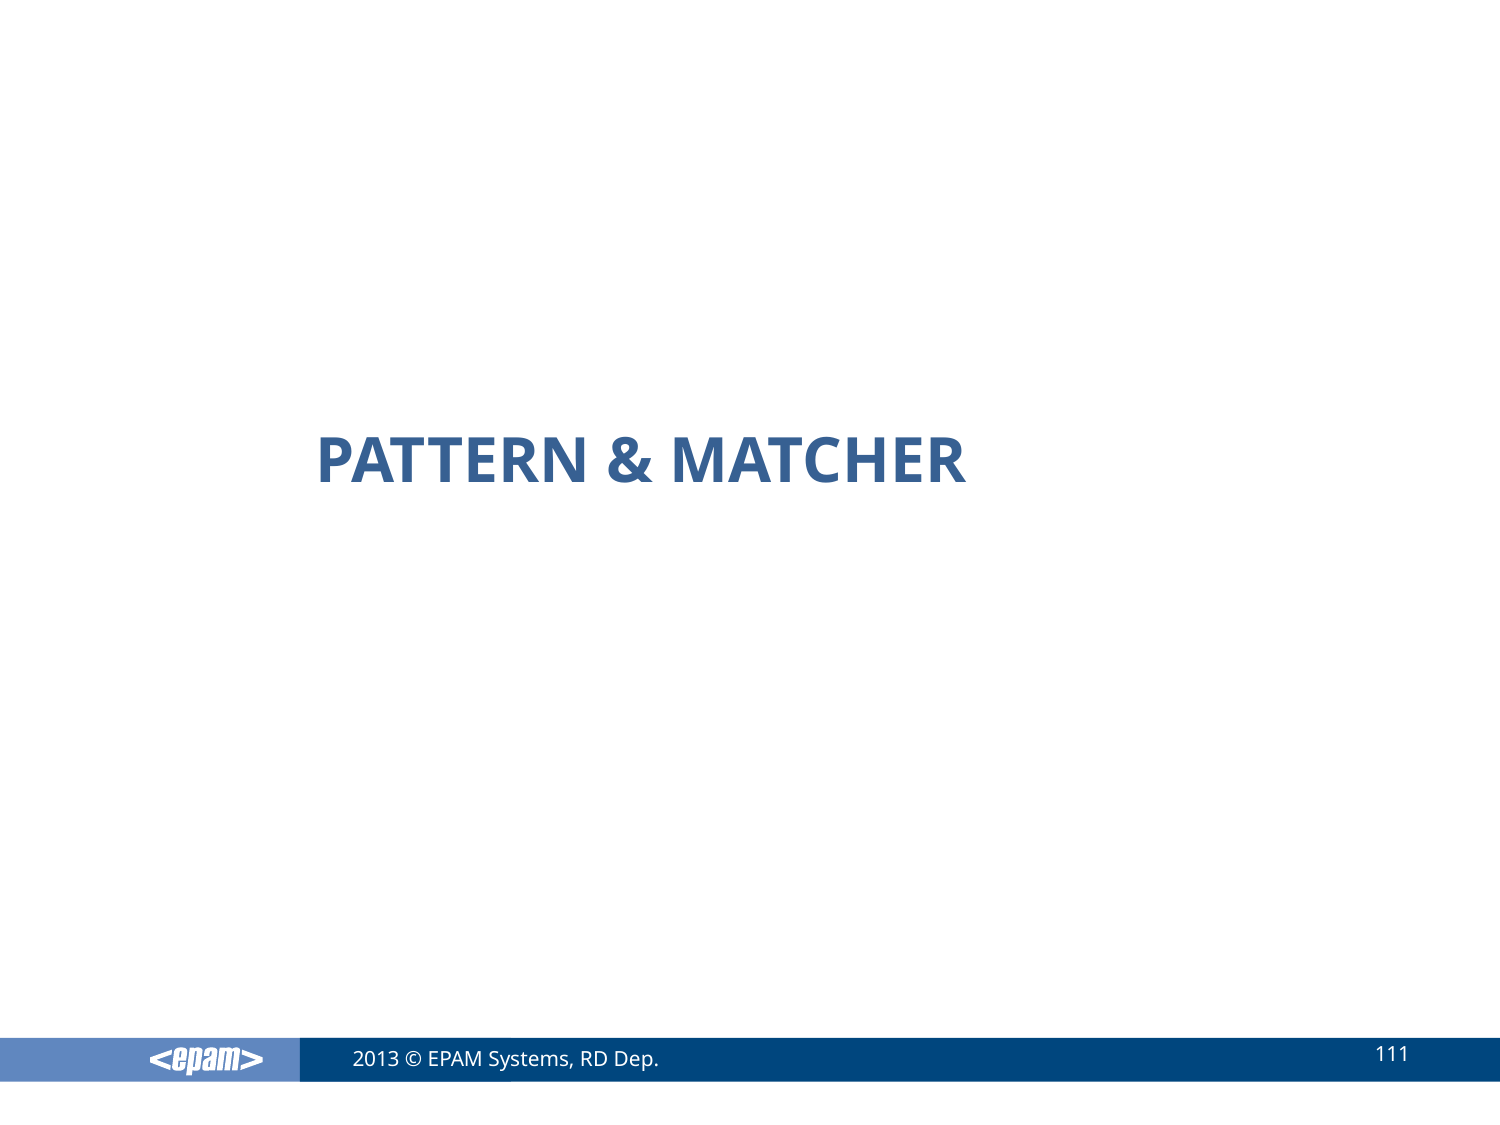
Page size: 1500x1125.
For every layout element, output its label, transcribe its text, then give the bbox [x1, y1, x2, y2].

title Pattern & matcher [300, 412, 1350, 649]
slide_number 111 [1262, 1025, 1425, 1085]
footer 2013 © EPAM Systems, RD Dep. [337, 1028, 738, 1088]
